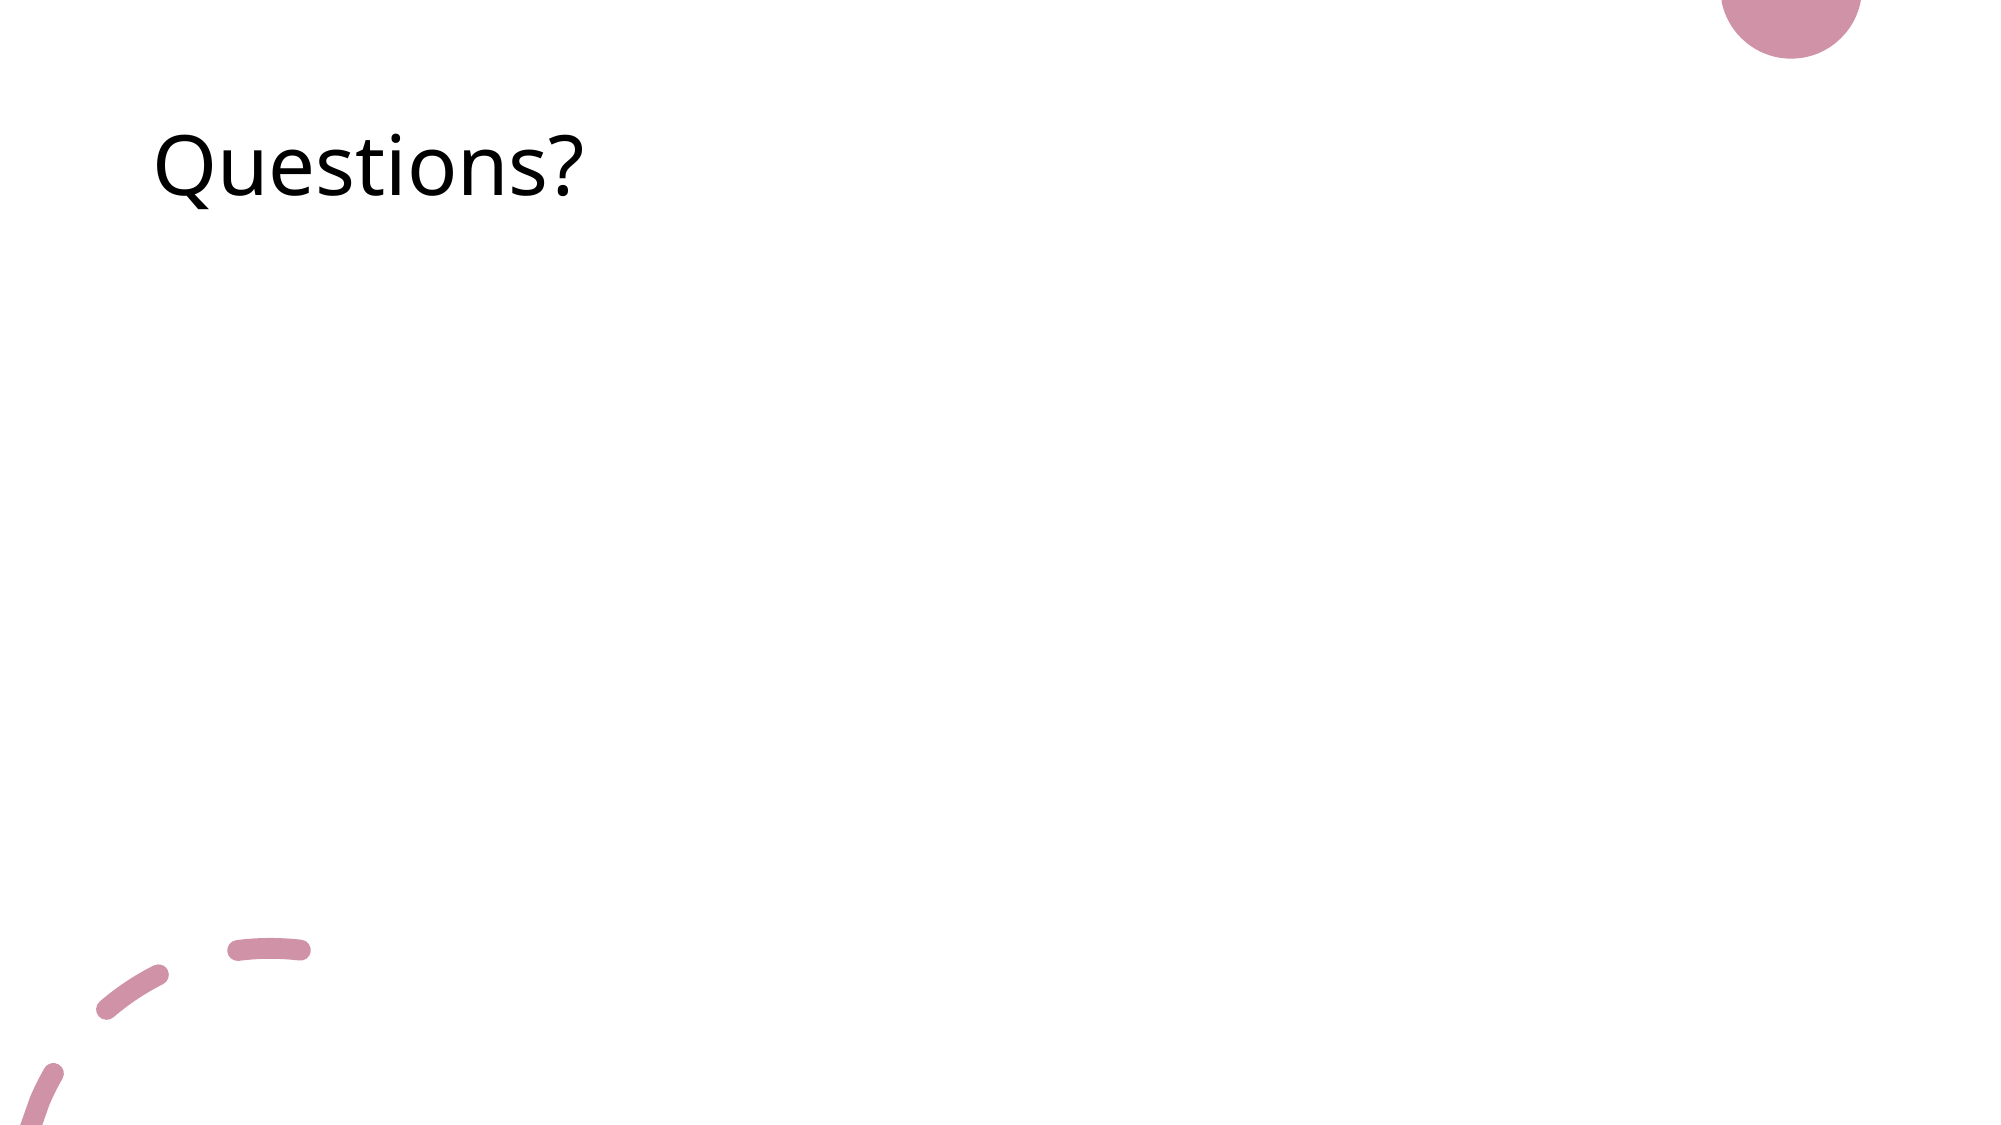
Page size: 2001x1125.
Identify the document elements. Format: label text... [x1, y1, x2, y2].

title Questions? [137, 59, 1863, 278]
